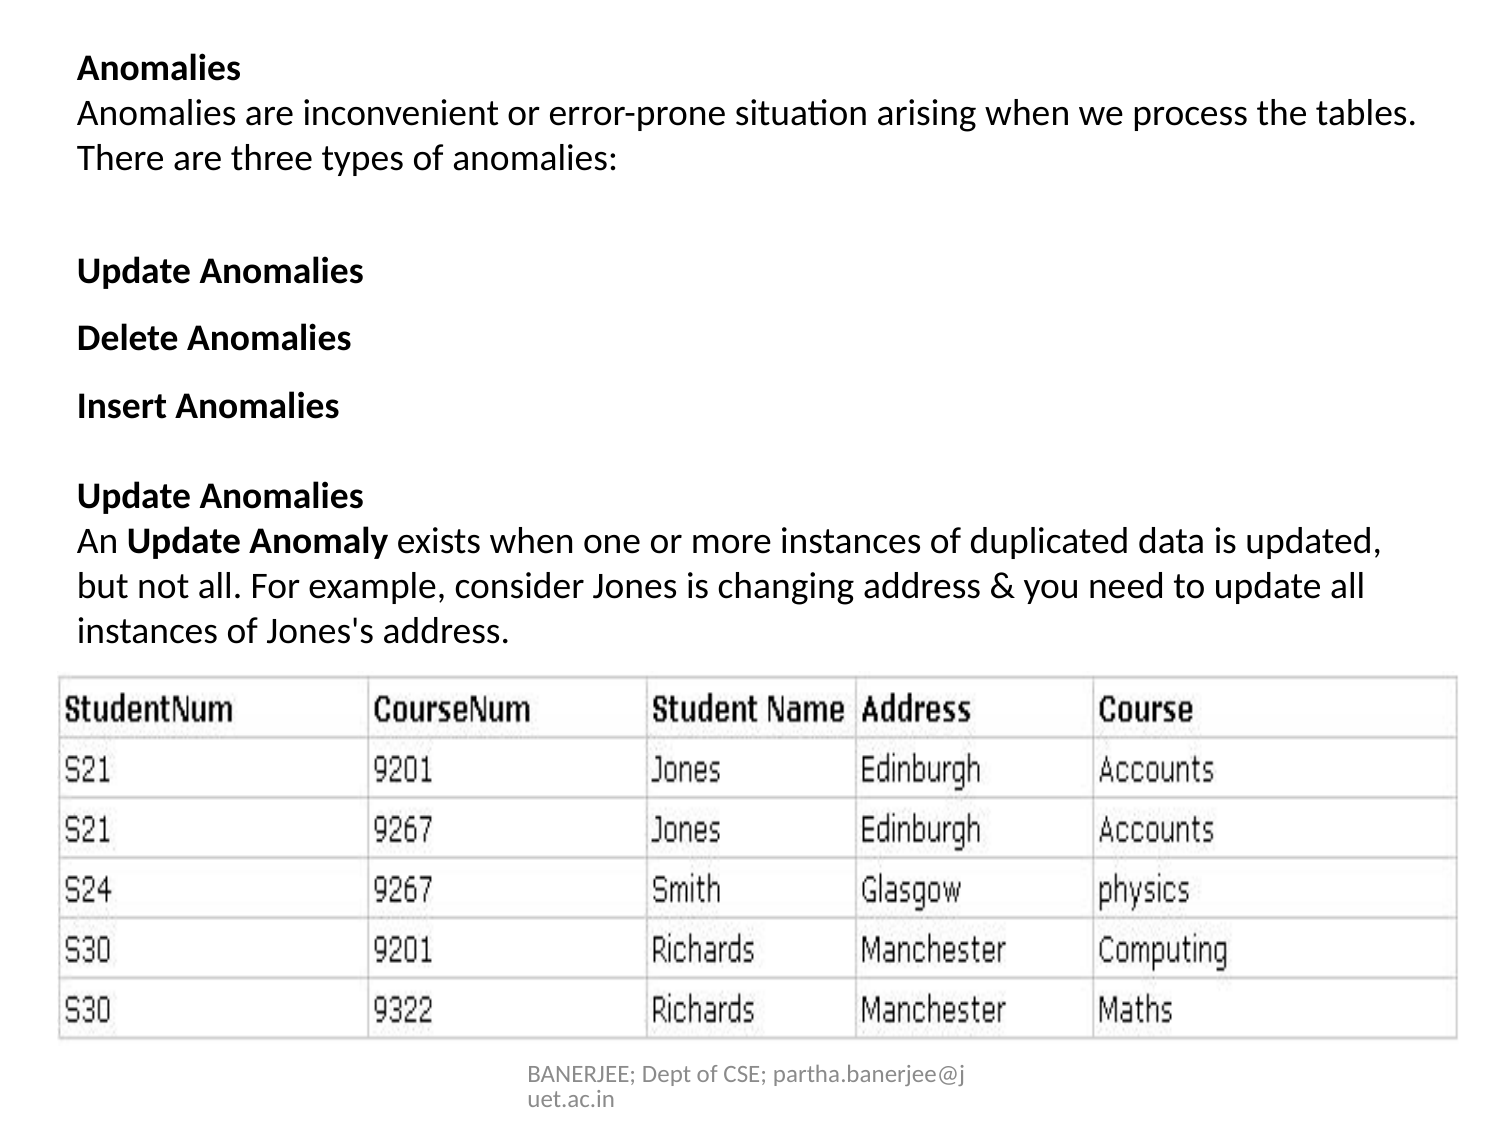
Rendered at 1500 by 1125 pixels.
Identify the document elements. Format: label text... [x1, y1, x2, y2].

picture [56, 671, 1460, 1046]
footer BANERJEE; Dept of CSE; partha.banerjee@juet.ac.in [512, 1054, 988, 1103]
text_box Anomalies Anomalies are inconvenient or error-prone situation arising when we process the tables. There are three types of anomalies: Update Anomalies Delete Anomalies Insert Anomalies Update Anomalies An Update Anomaly exists when one or more instances of duplicated data is updated, but not all. For example, consider Jones is changing address & you need to update all instances of Jones's address. [62, 35, 1455, 658]
